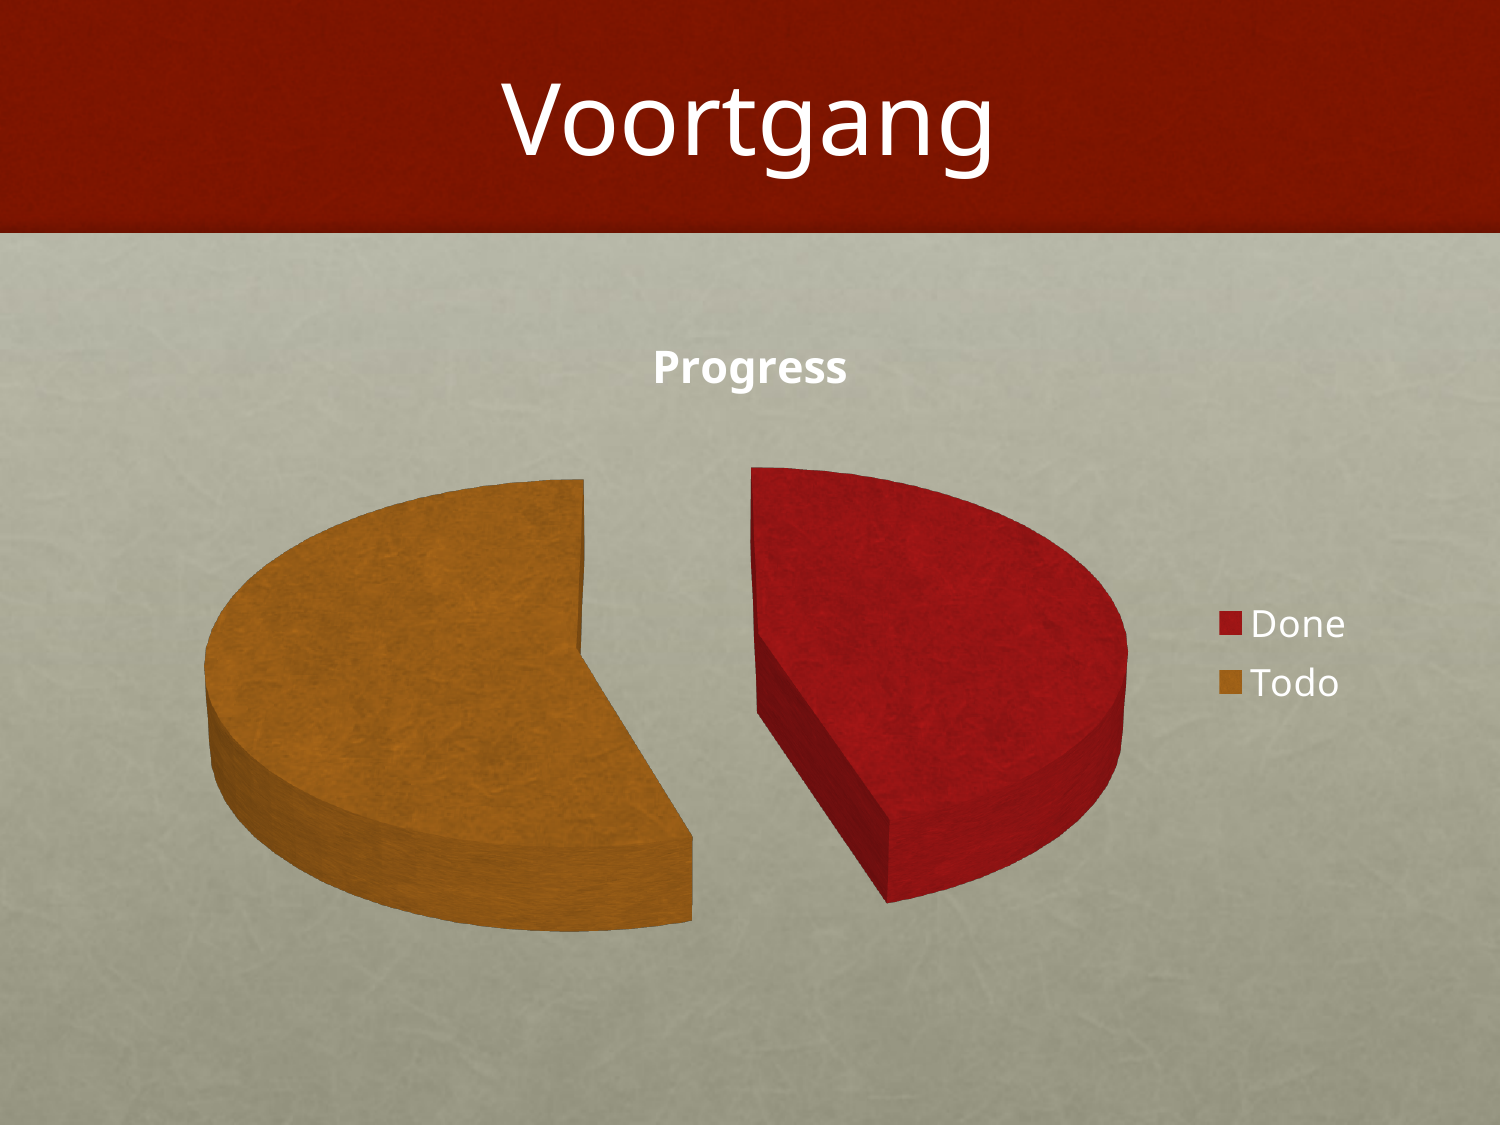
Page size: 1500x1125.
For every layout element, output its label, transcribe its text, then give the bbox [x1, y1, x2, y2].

chart [127, 299, 1373, 1006]
title Voortgang [127, 10, 1372, 221]
picture [0, 214, 1500, 1125]
